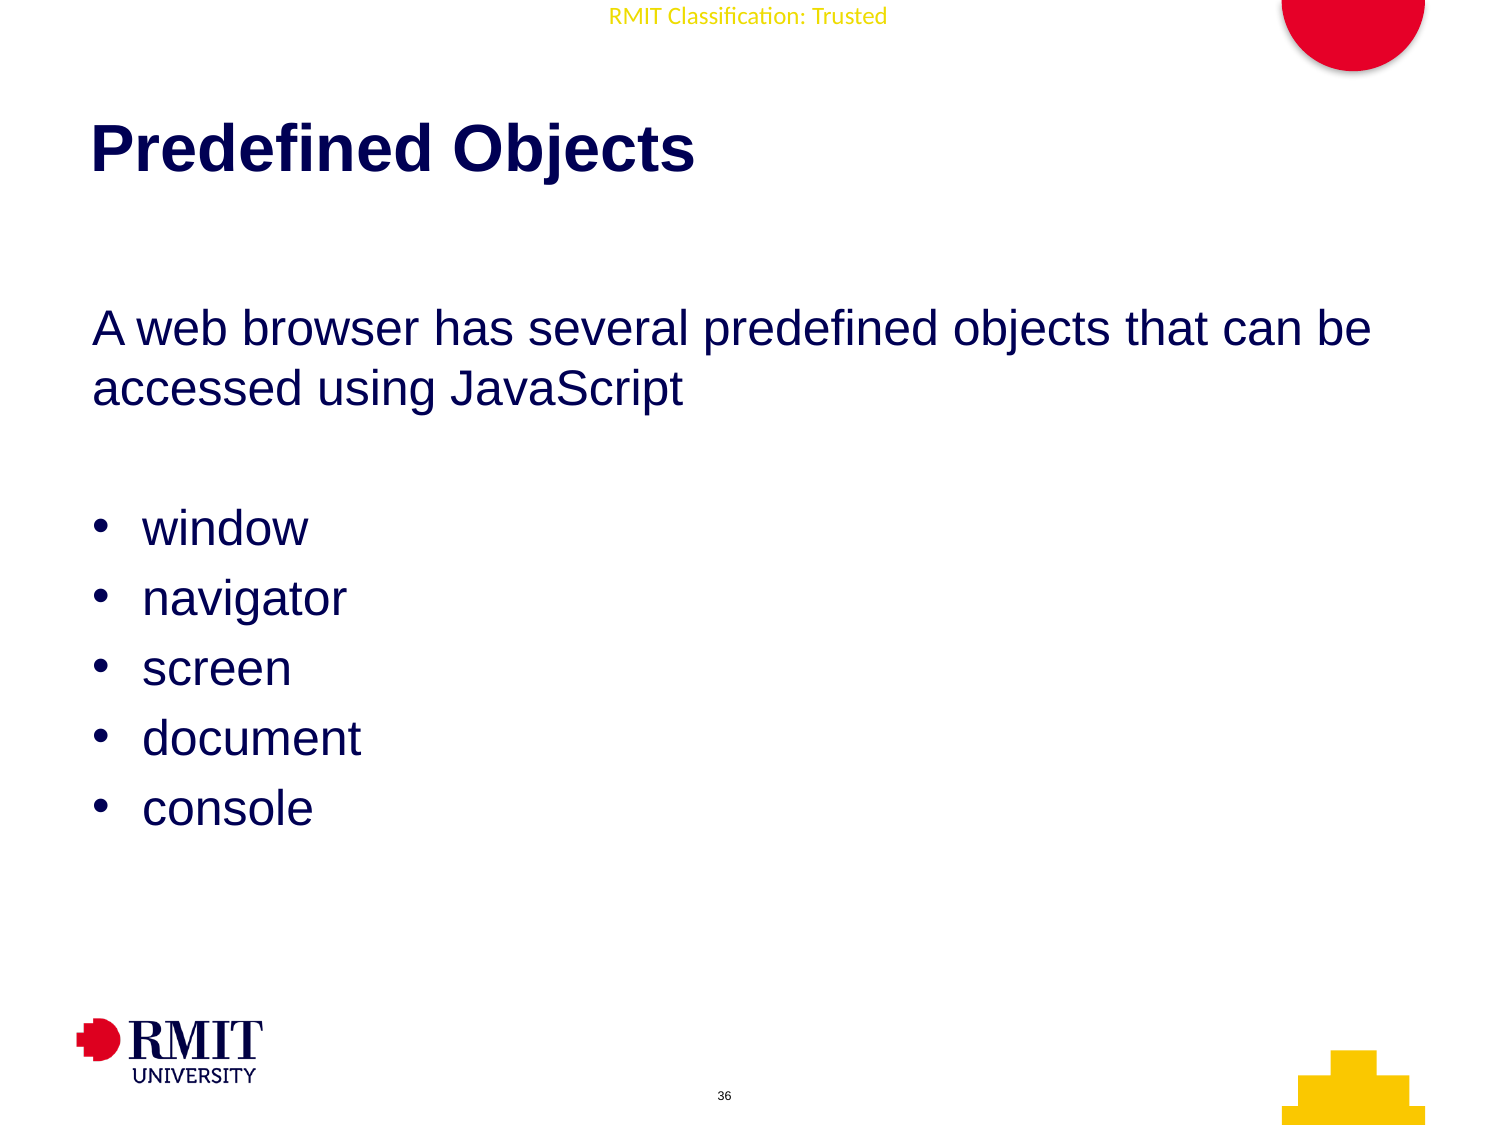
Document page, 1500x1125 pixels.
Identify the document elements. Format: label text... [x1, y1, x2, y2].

title Predefined Objects [75, 23, 1237, 267]
picture [57, 1001, 281, 1102]
list A web browser has several predefined objects that can be accessed using JavaScript window navigator screen document console [75, 288, 1425, 952]
